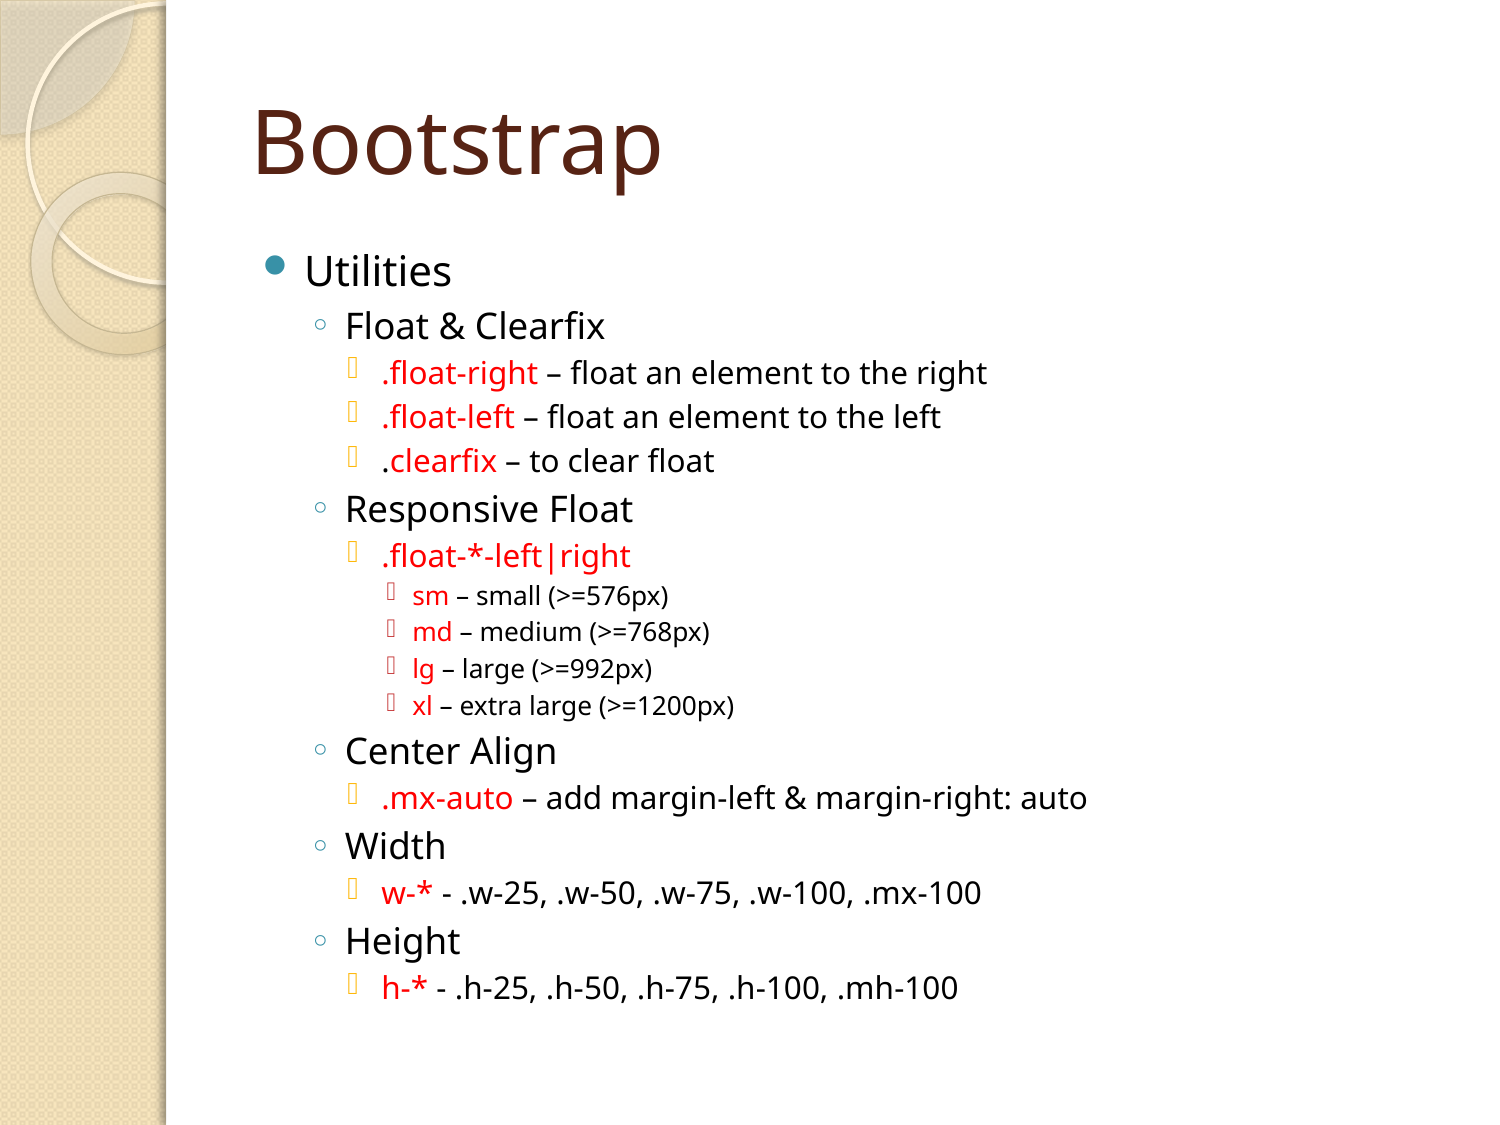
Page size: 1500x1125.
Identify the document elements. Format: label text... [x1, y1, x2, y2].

title Bootstrap [235, 45, 1466, 233]
list Utilities Float & Clearfix .float-right – float an element to the right .float-left – float an element to the left .clearfix – to clear float Responsive Float .float-*-left|right sm – small (>=576px) md – medium (>=768px) lg – large (>=992px) xl – extra large (>=1200px) Center Align .mx-auto – add margin-left & margin-right: auto Width w-* - .w-25, .w-50, .w-75, .w-100, .mx-100 Height h-* - .h-25, .h-50, .h-75, .h-100, .mh-100 [235, 237, 1466, 1025]
